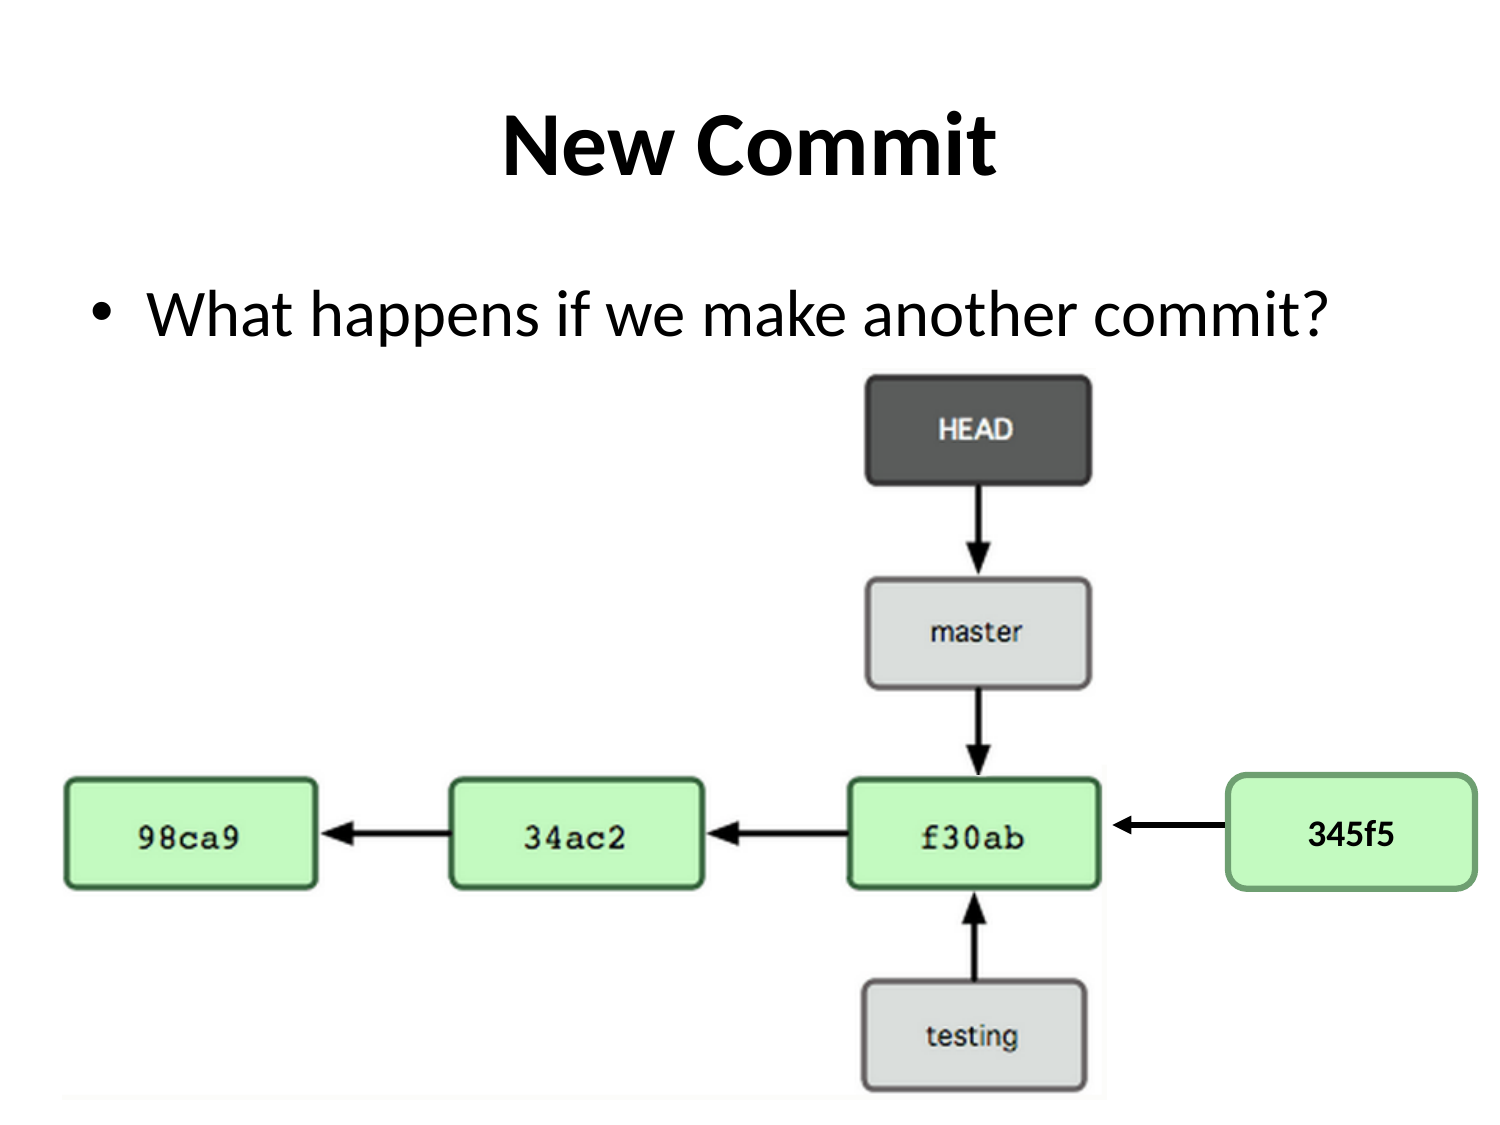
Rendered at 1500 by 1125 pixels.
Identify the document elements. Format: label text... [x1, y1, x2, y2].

title New Commit [75, 45, 1425, 233]
text_box 345f5 [1227, 774, 1476, 889]
list What happens if we make another commit? [75, 262, 1425, 1005]
picture [62, 368, 1107, 1101]
